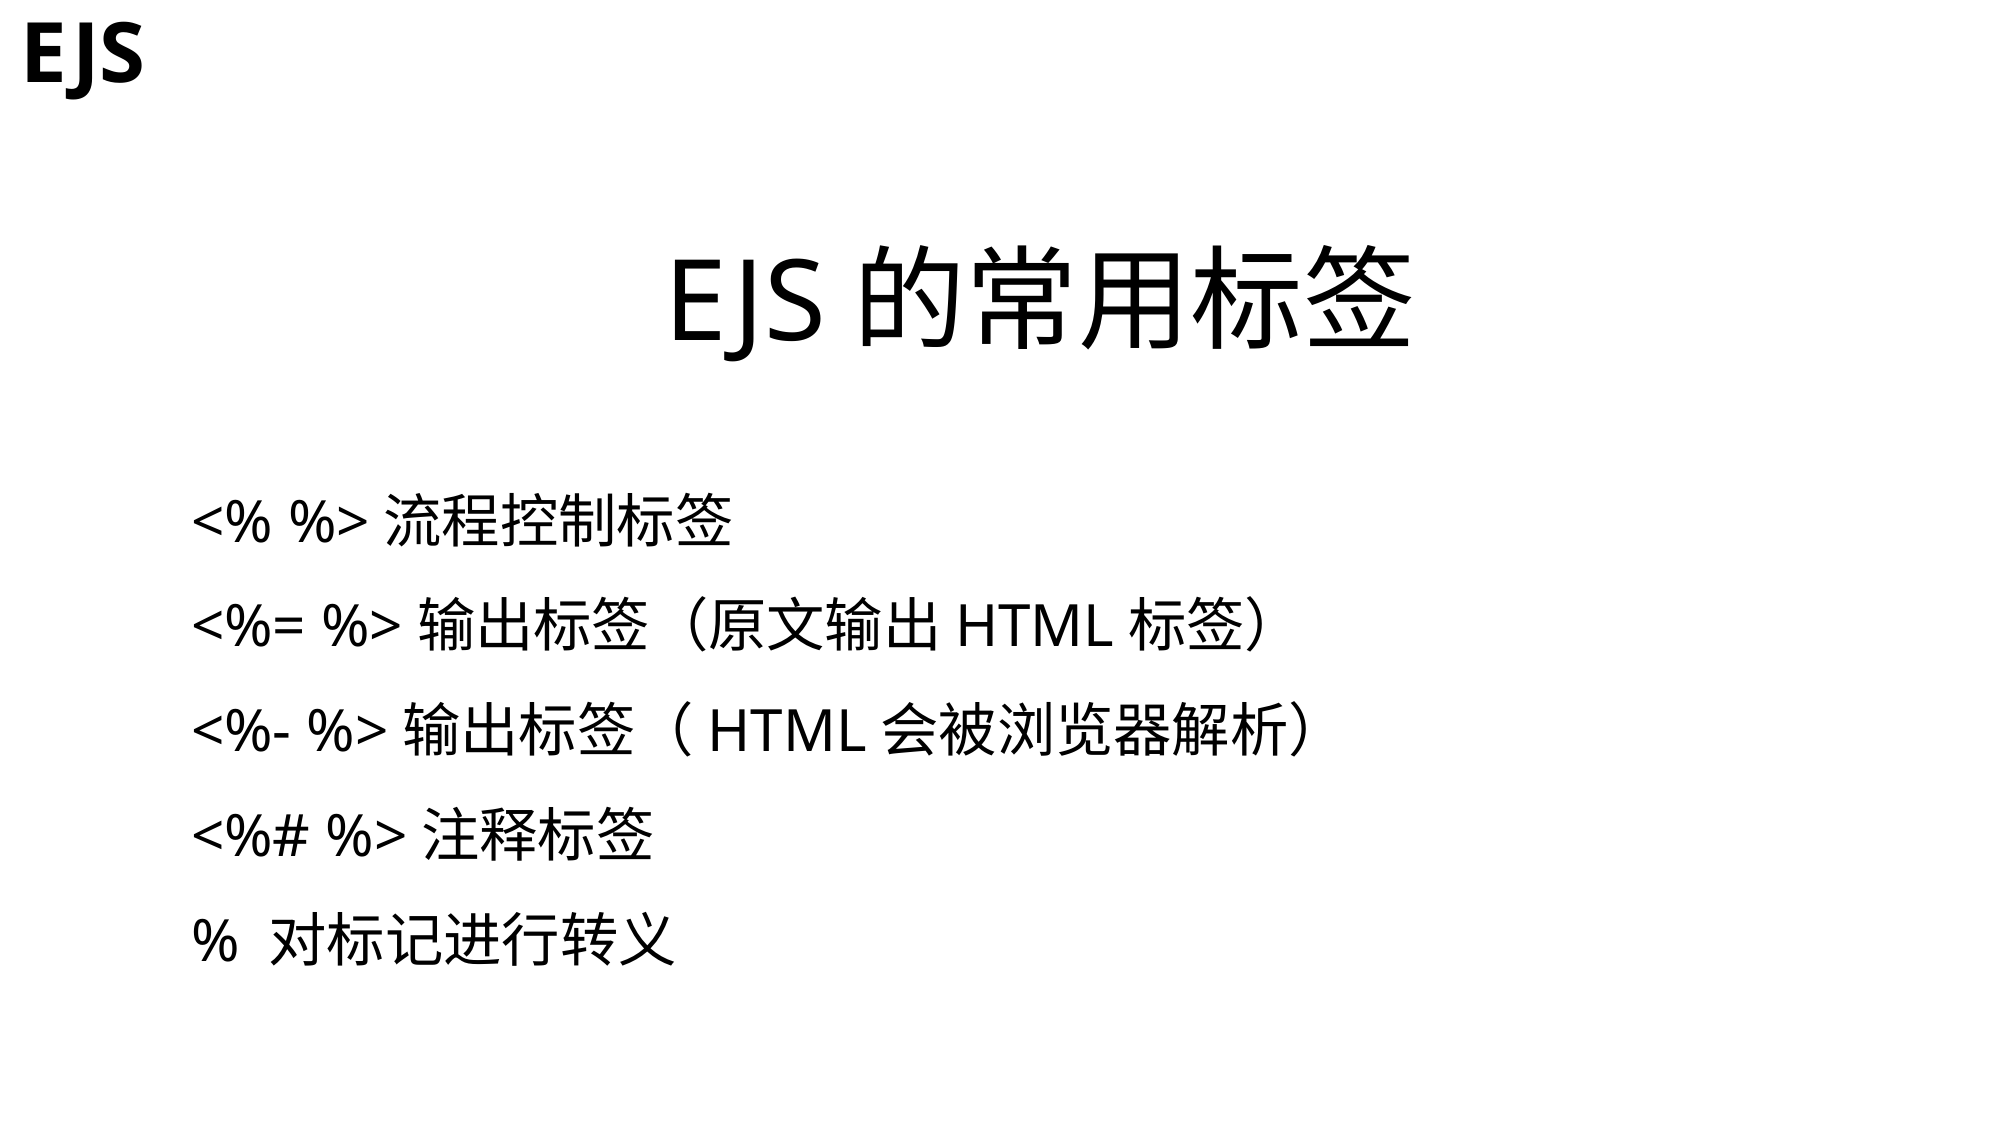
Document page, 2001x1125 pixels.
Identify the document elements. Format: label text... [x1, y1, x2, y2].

text_box <% %>流程控制标签 <%= %>输出标签（原文输出HTML标签） <%- %>输出标签（HTML会被浏览器解析） <%# %>注释标签 % 对标记进行转义 [176, 441, 1904, 981]
text_box EJS的常用标签 [649, 220, 1431, 371]
title EJS [6, 3, 1997, 152]
